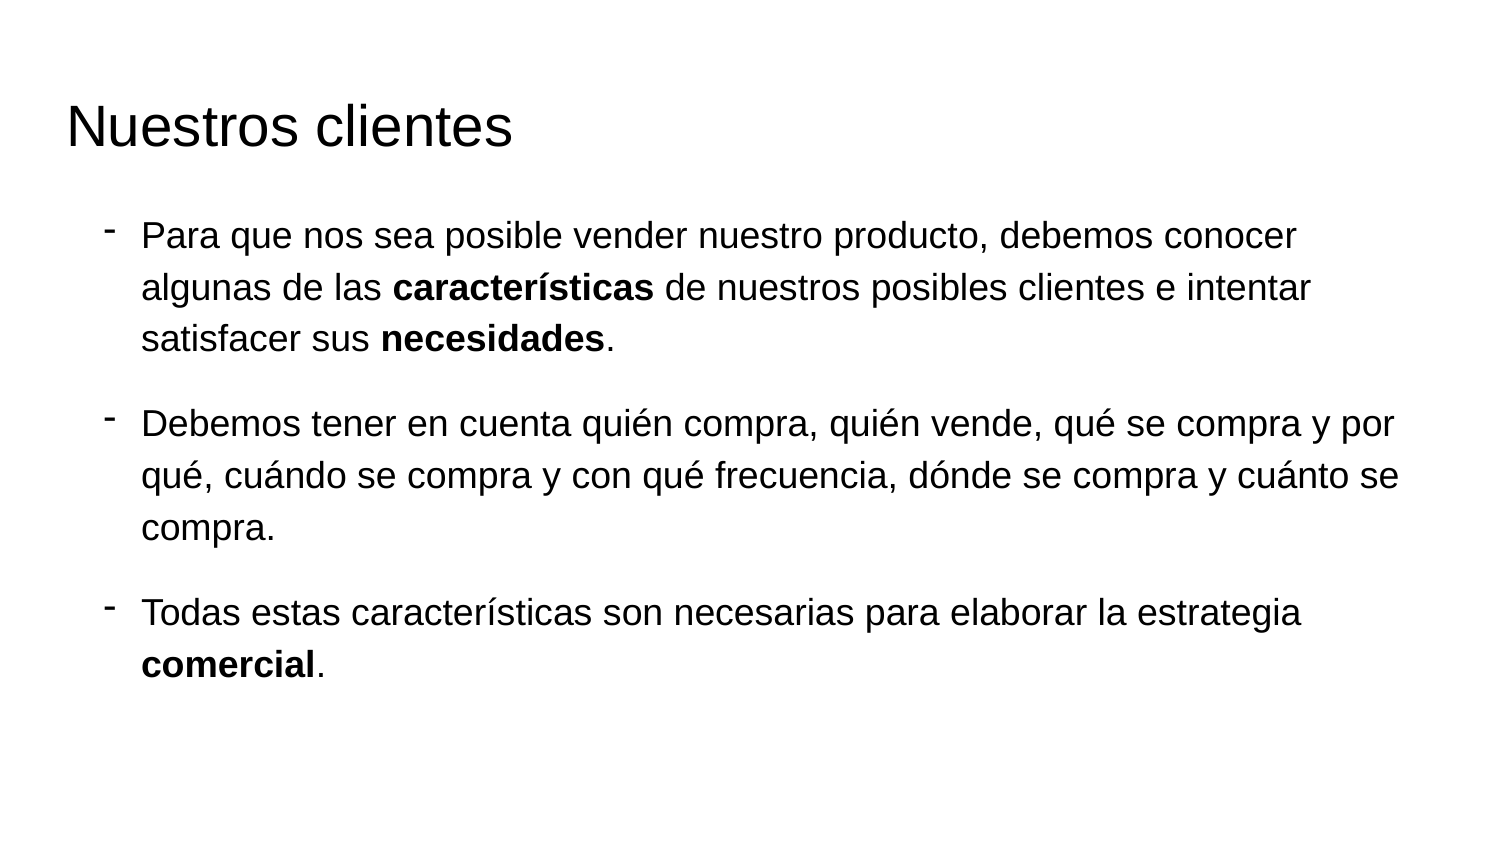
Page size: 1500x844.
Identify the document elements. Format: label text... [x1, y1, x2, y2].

title Nuestros clientes [51, 72, 1449, 167]
list Para que nos sea posible vender nuestro producto, debemos conocer algunas de las características de nuestros posibles clientes e intentar satisfacer sus necesidades. Debemos tener en cuenta quién compra, quién vende, qué se compra y por qué, cuándo se compra y con qué frecuencia, dónde se compra y cuánto se compra. Todas estas características son necesarias para elaborar la estrategia comercial. [51, 189, 1449, 750]
